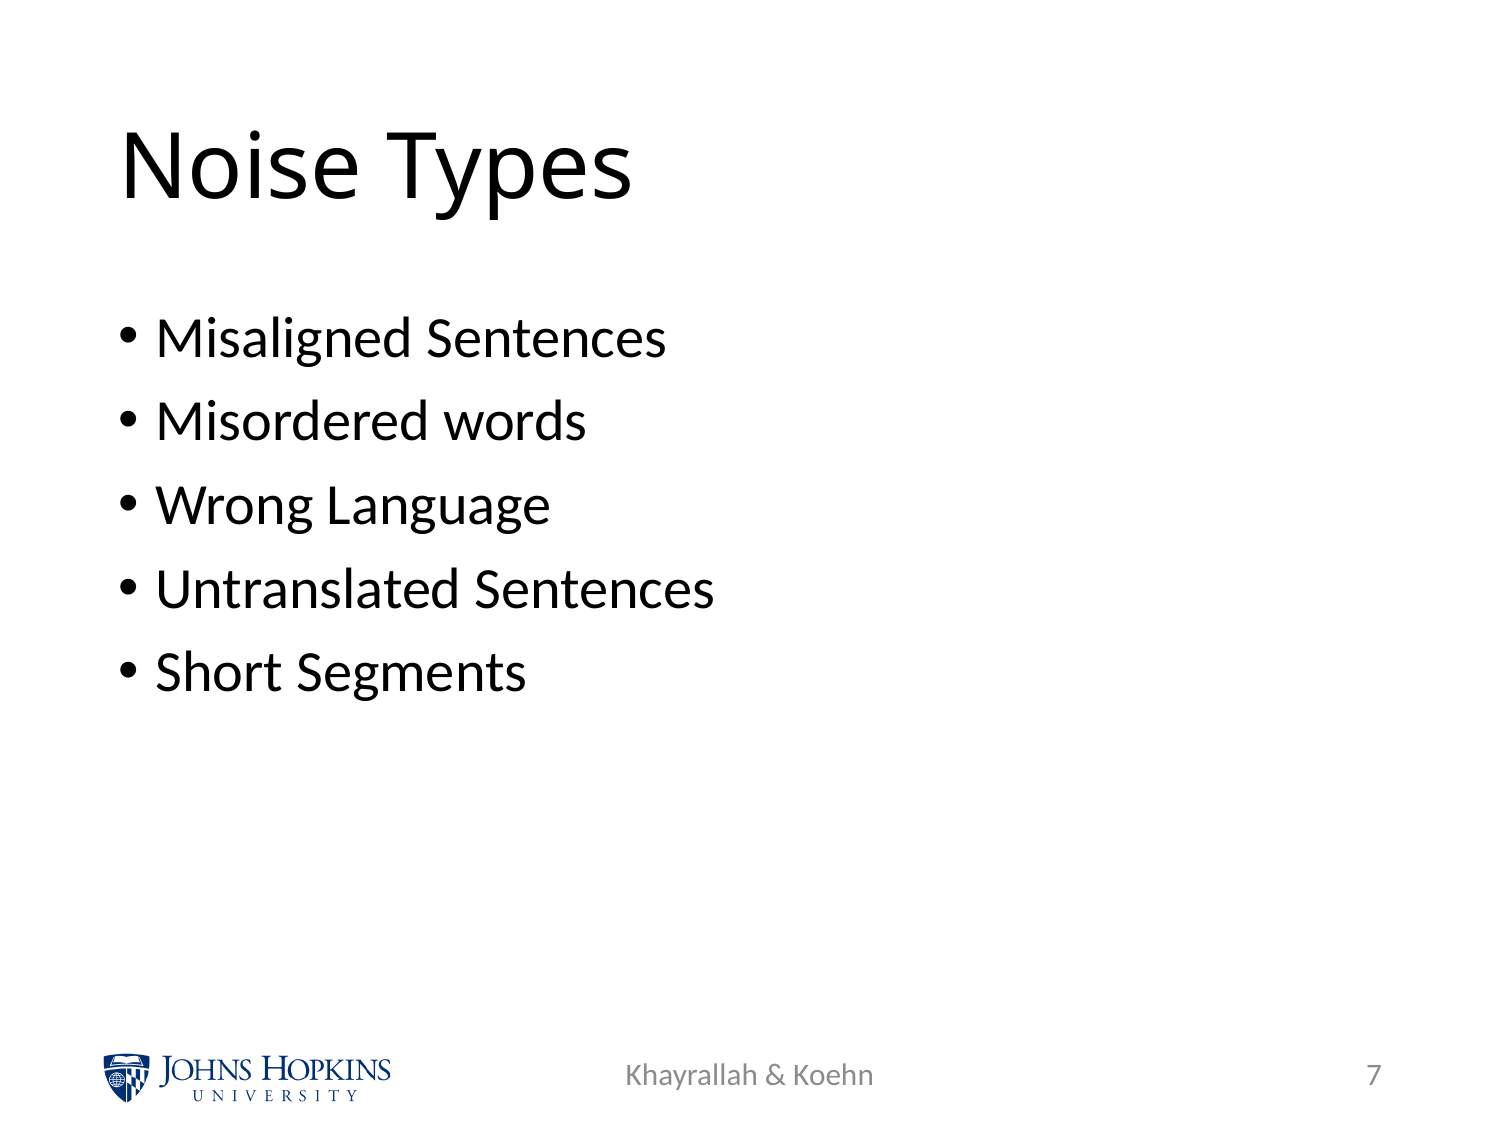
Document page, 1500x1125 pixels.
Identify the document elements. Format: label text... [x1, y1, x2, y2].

list Misaligned Sentences Misordered words Wrong Language Untranslated Sentences Short Segments [103, 299, 1397, 1014]
title Noise Types [103, 59, 1397, 278]
slide_number 6 [1059, 1042, 1397, 1103]
footer Khayrallah & Koehn [496, 1042, 1004, 1103]
